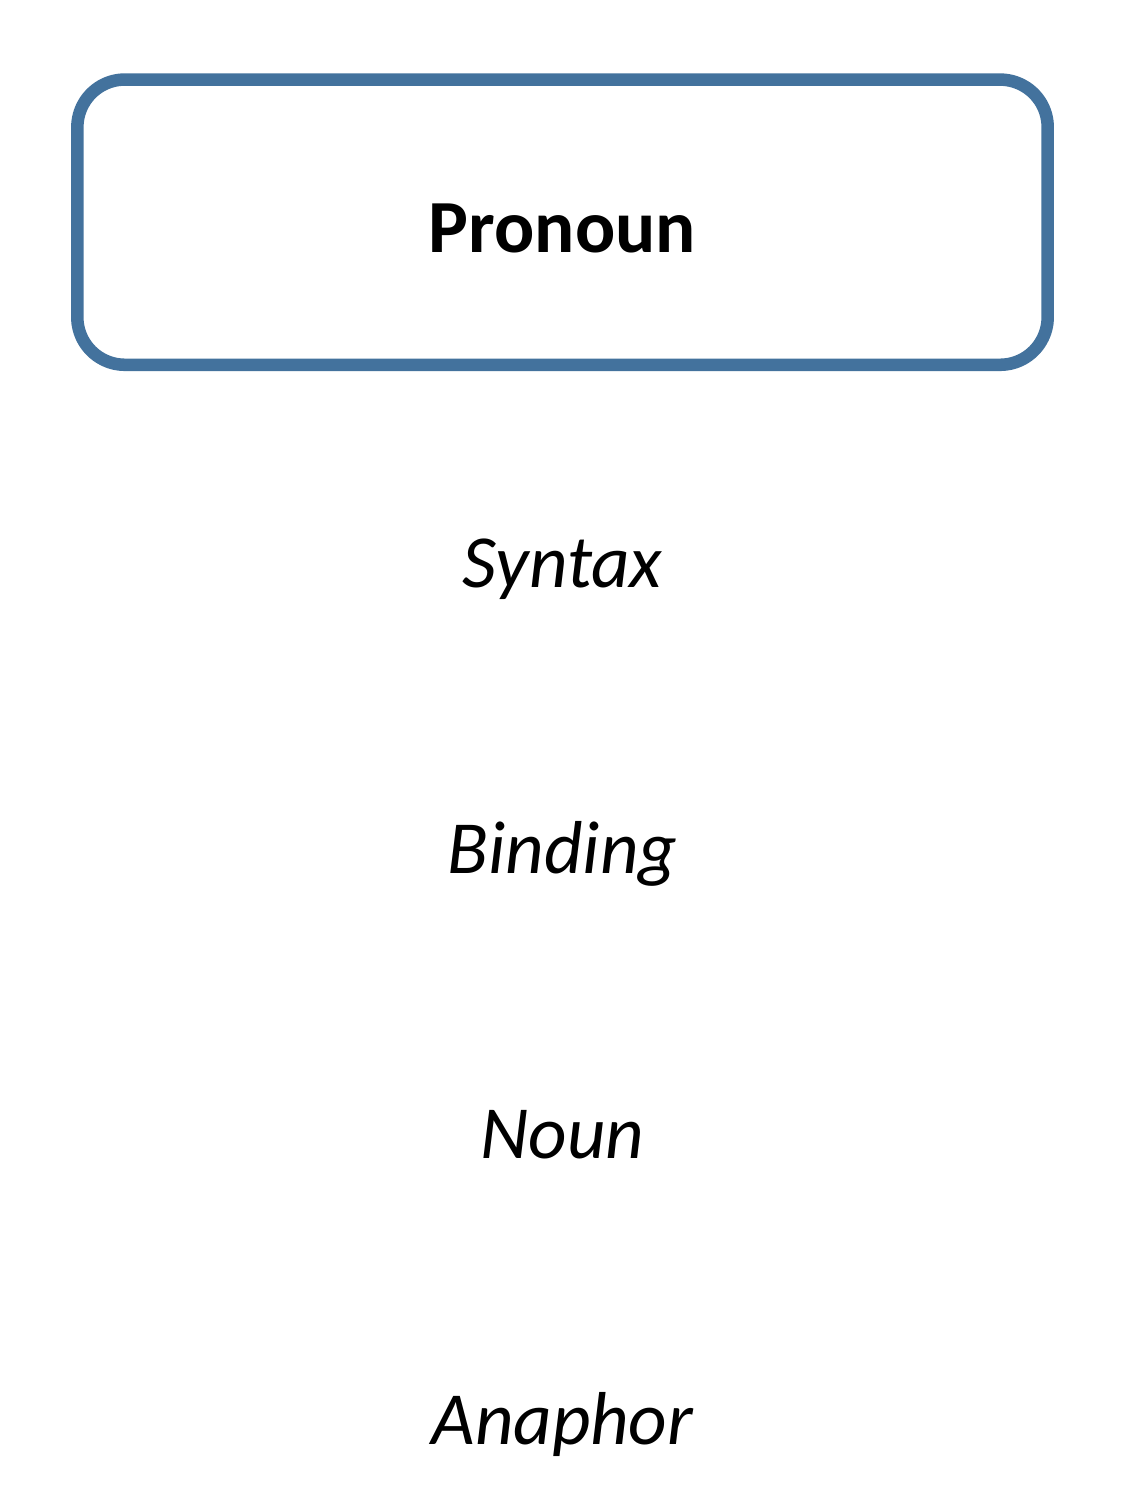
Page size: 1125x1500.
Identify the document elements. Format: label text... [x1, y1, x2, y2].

text_box Pronoun [76, 78, 1049, 366]
list Syntax Binding Noun Anaphor [77, 399, 1048, 1352]
